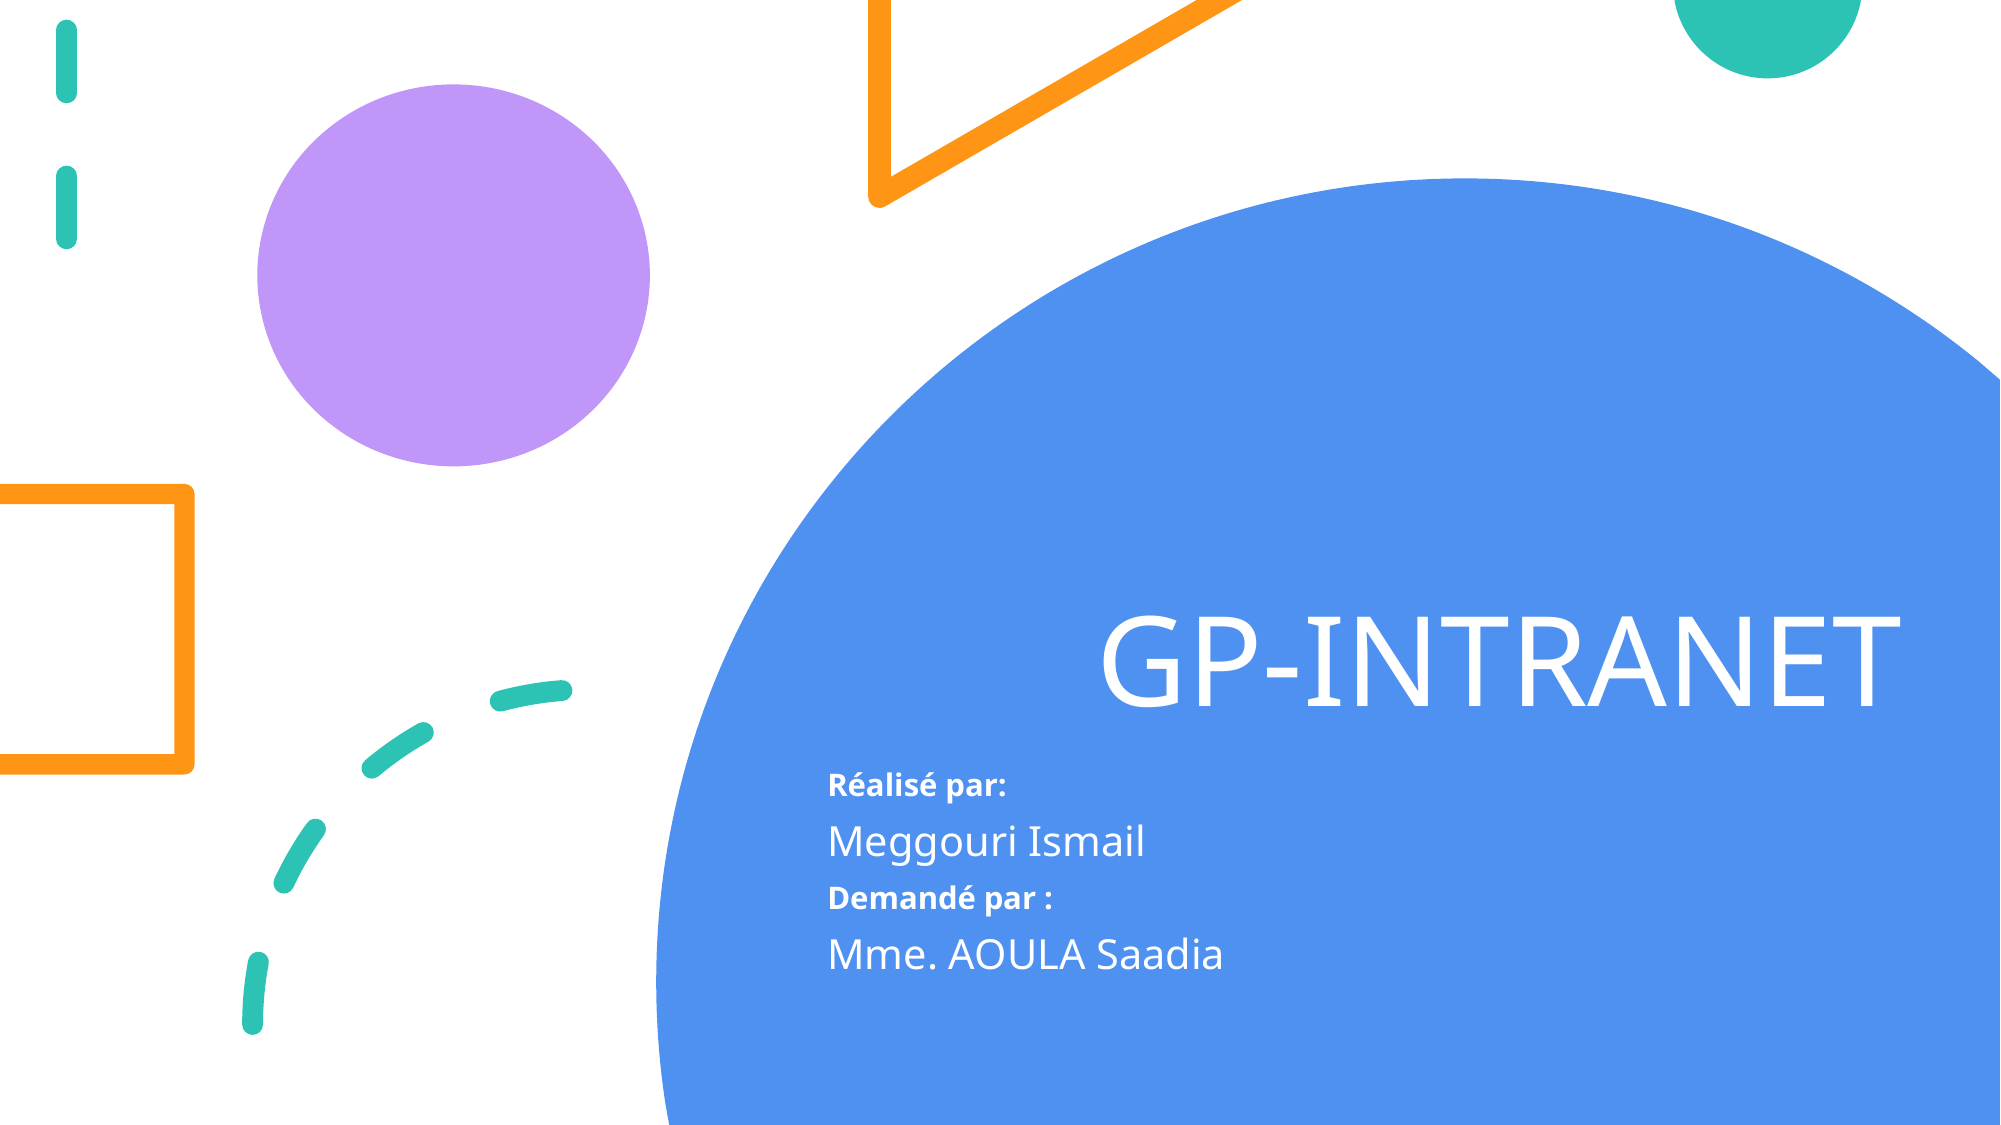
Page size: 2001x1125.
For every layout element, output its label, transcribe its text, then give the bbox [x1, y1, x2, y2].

title GP-INTRANET [835, 349, 1917, 741]
subtitle Réalisé par: Meggouri Ismail Demandé par : Mme. AOULA Saadia [812, 762, 1917, 987]
